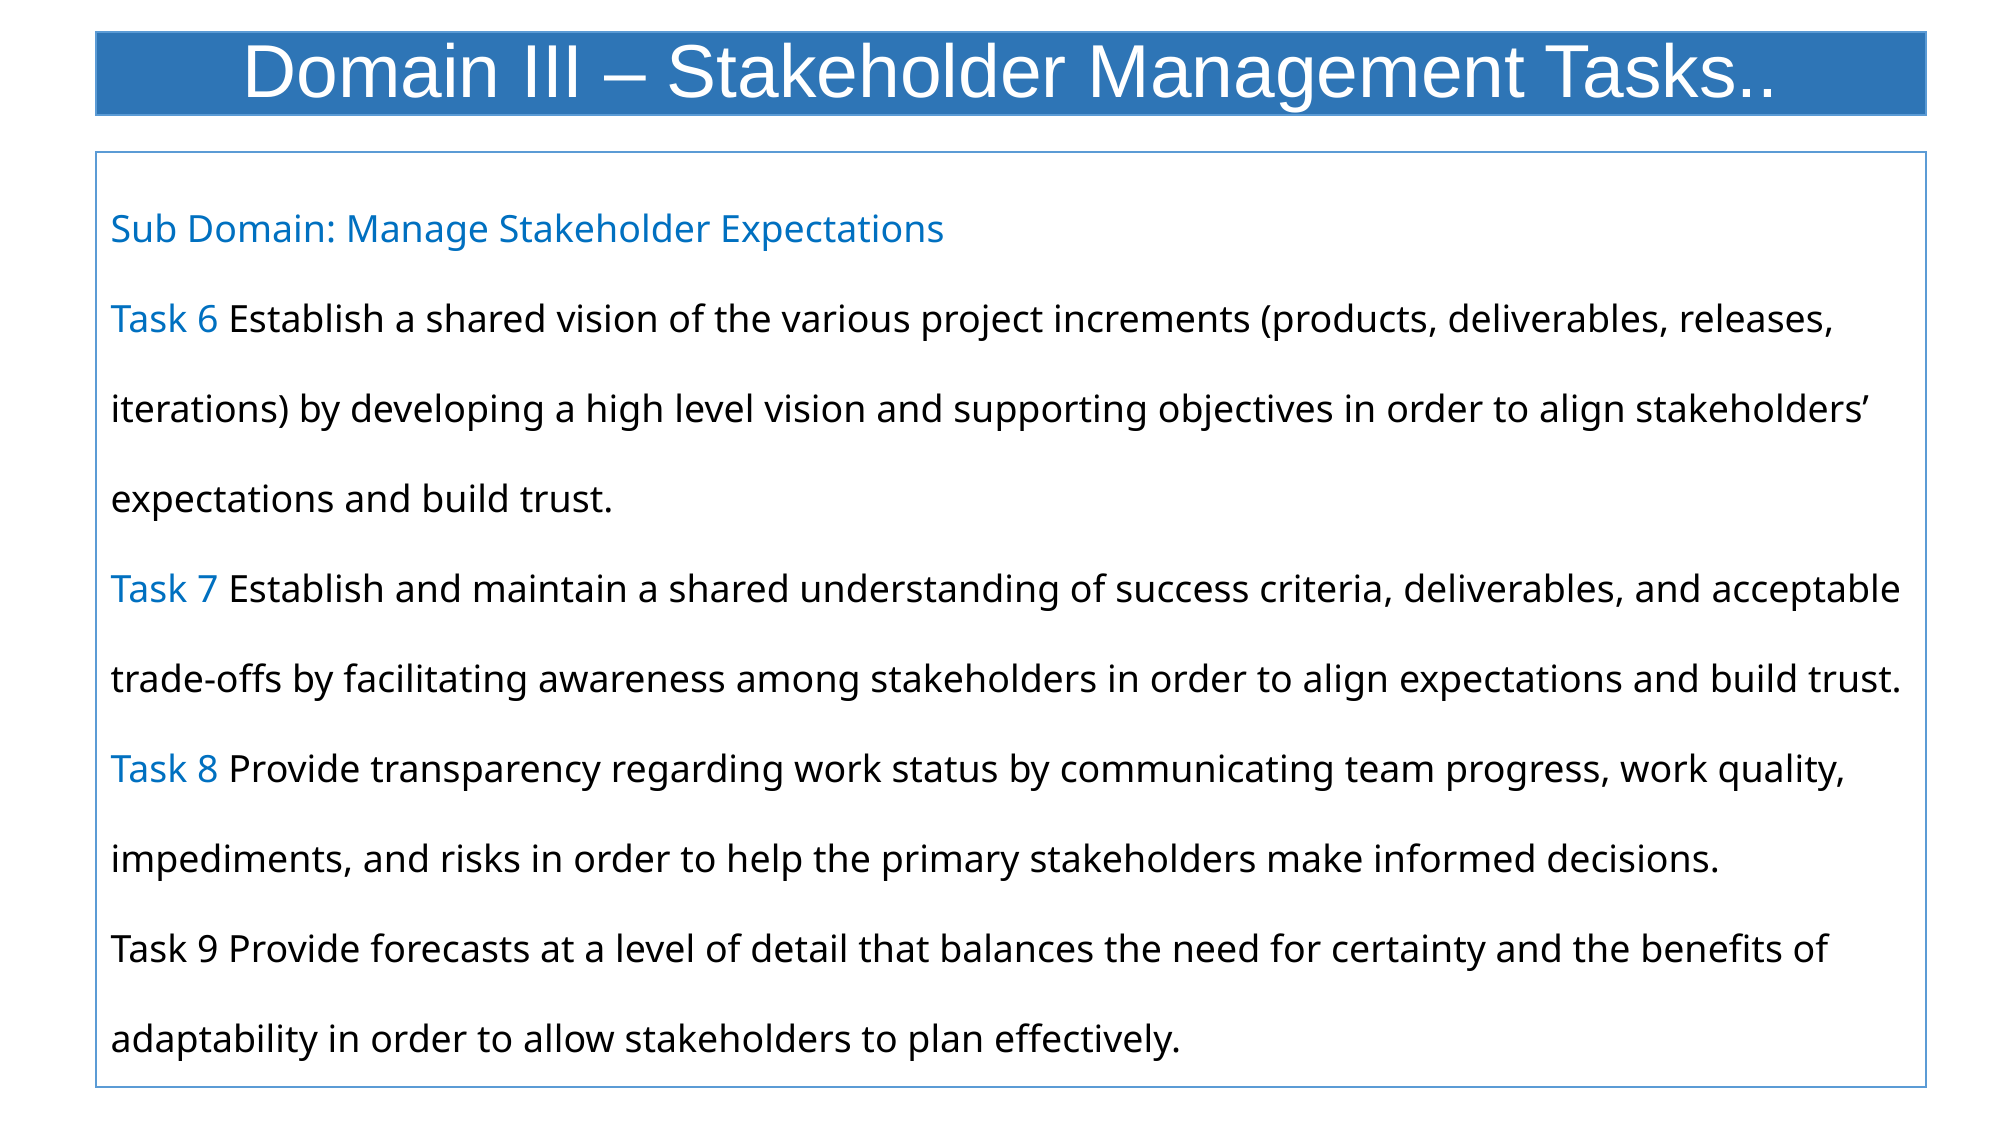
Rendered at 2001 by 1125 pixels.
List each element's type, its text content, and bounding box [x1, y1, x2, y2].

title Domain III – Stakeholder Management Tasks.. [95, 31, 1927, 116]
list Sub Domain: Manage Stakeholder Expectations Task 6 Establish a shared vision of the various project increments (products, deliverables, releases, iterations) by developing a high level vision and supporting objectives in order to align stakeholders’ expectations and build trust. Task 7 Establish and maintain a shared understanding of success criteria, deliverables, and acceptable trade-offs by facilitating awareness among stakeholders in order to align expectations and build trust. Task 8 Provide transparency regarding work status by communicating team progress, work quality, impediments, and risks in order to help the primary stakeholders make informed decisions. Task 9 Provide forecasts at a level of detail that balances the need for certainty and the benefits of adaptability in order to allow stakeholders to plan effectively. [95, 151, 1927, 1088]
